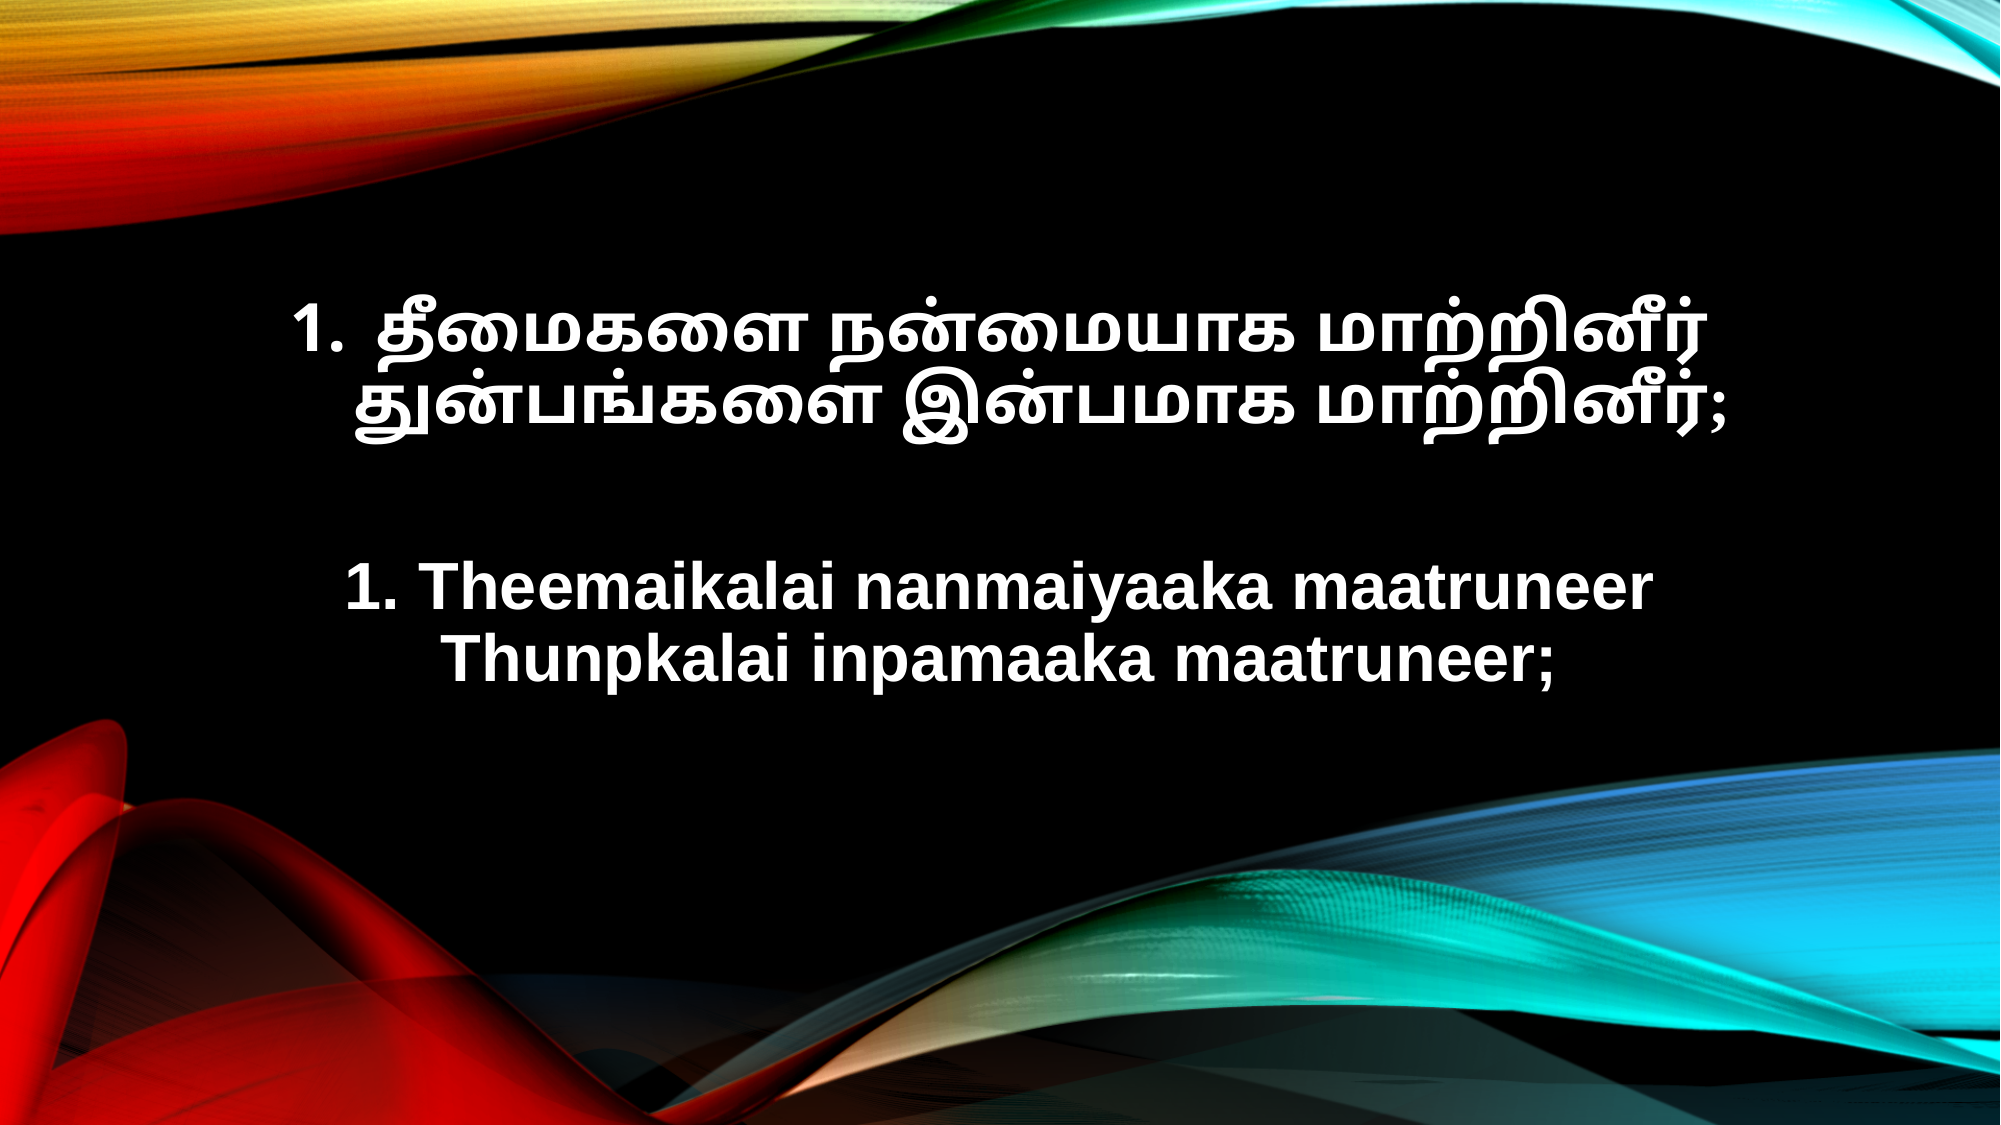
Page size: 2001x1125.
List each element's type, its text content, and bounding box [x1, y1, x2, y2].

subtitle தீமைகளை நன்மையாக மாற்றினீர் துன்பங்களை இன்பமாக மாற்றினீர்; 1. Theemaikalai nanmaiyaaka maatruneer Thunpkalai inpamaaka maatruneer; [0, 0, 2000, 1125]
